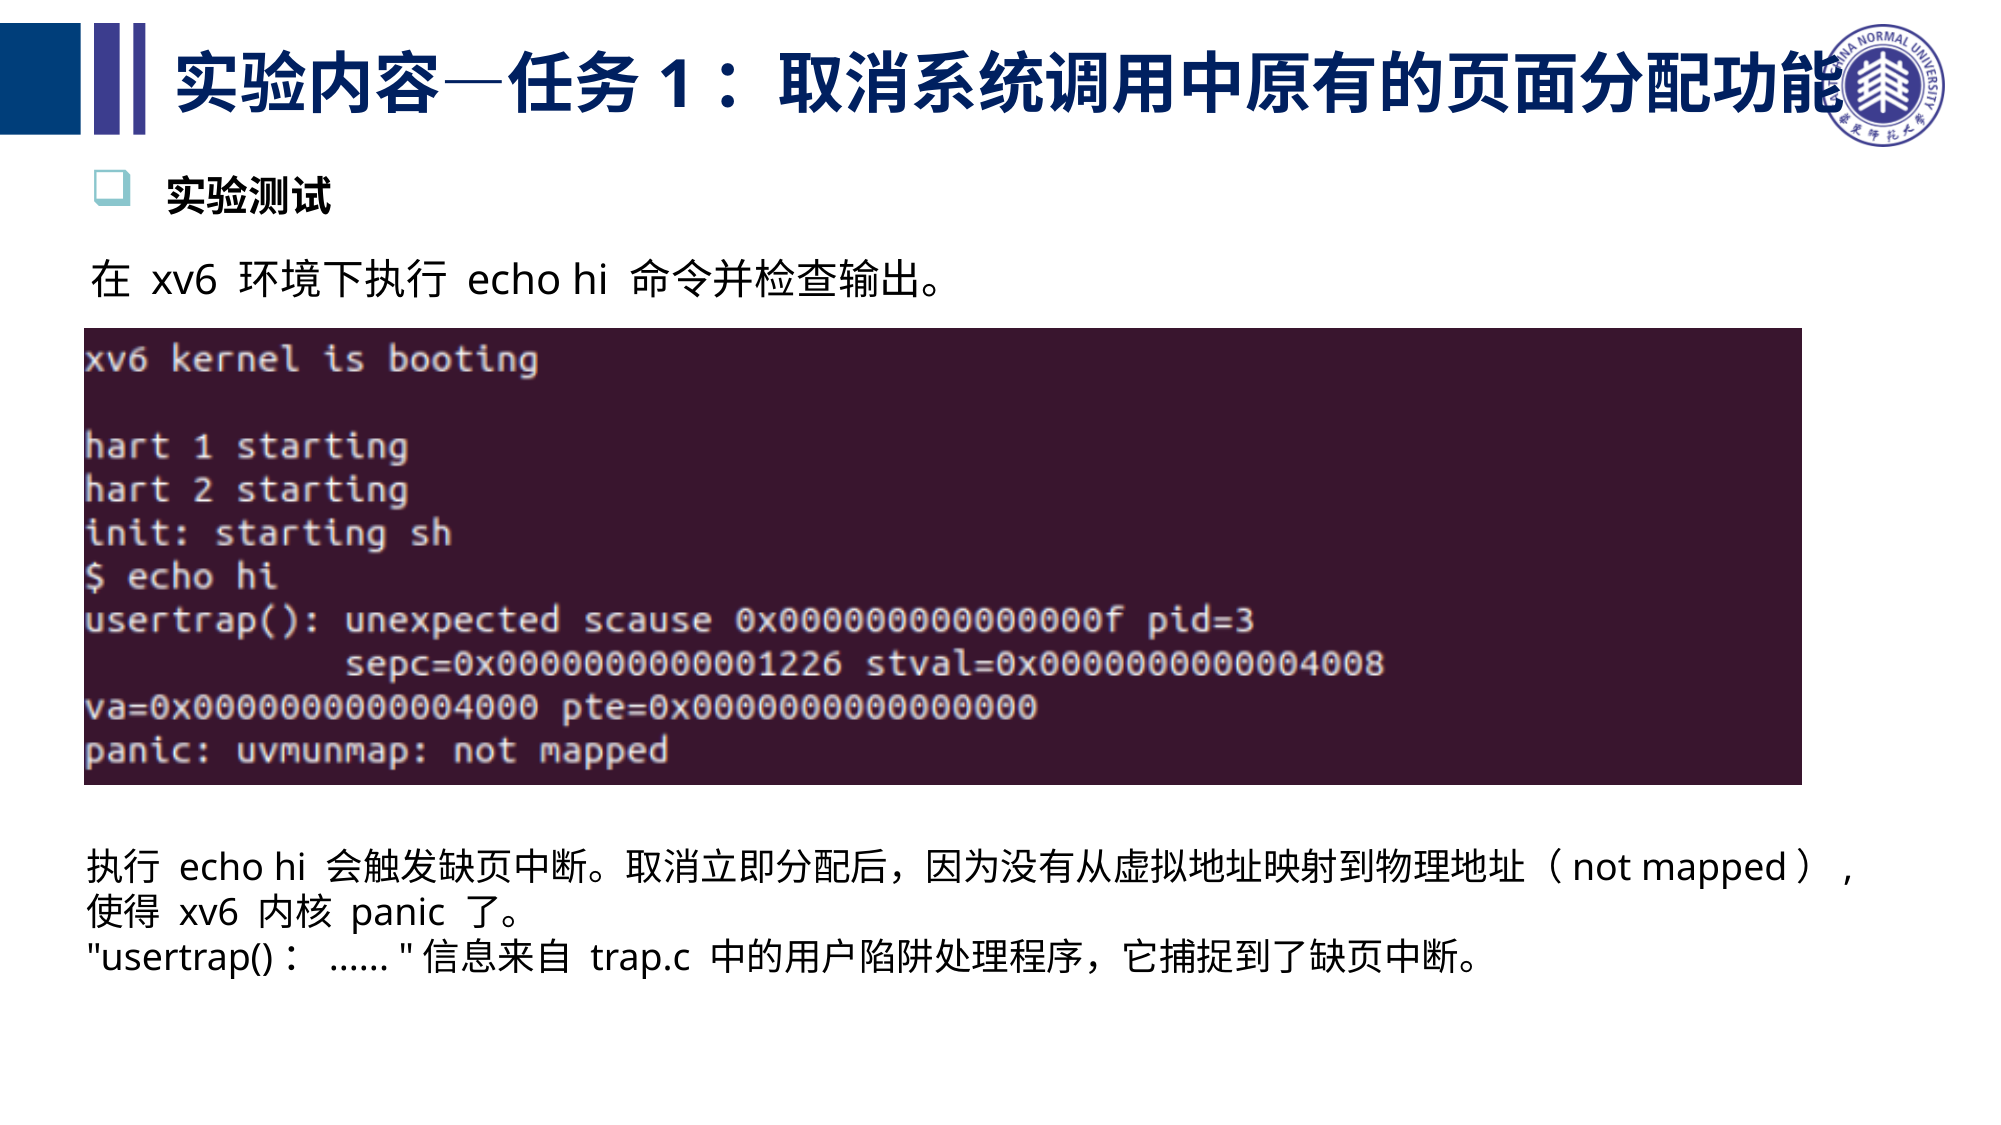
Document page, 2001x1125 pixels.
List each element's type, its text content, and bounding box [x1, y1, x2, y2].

list 实验测试 在 xv6 环境下执行 echo hi 命令并检查输出。 [0, 137, 1953, 1101]
text_box 执行 echo hi 会触发缺页中断。取消立即分配后，因为没有从虚拟地址映射到物理地址（not mapped）, 使得 xv6 内核 panic 了。 "usertrap()：...... "信息来自 trap.c 中的用户陷阱处理程序，它捕捉到了缺页中断。 [71, 835, 1911, 986]
picture [84, 328, 1802, 785]
title 实验内容—任务1：取消系统调用中原有的页面分配功能 [158, 24, 1900, 138]
picture [1900, 24, 1945, 137]
